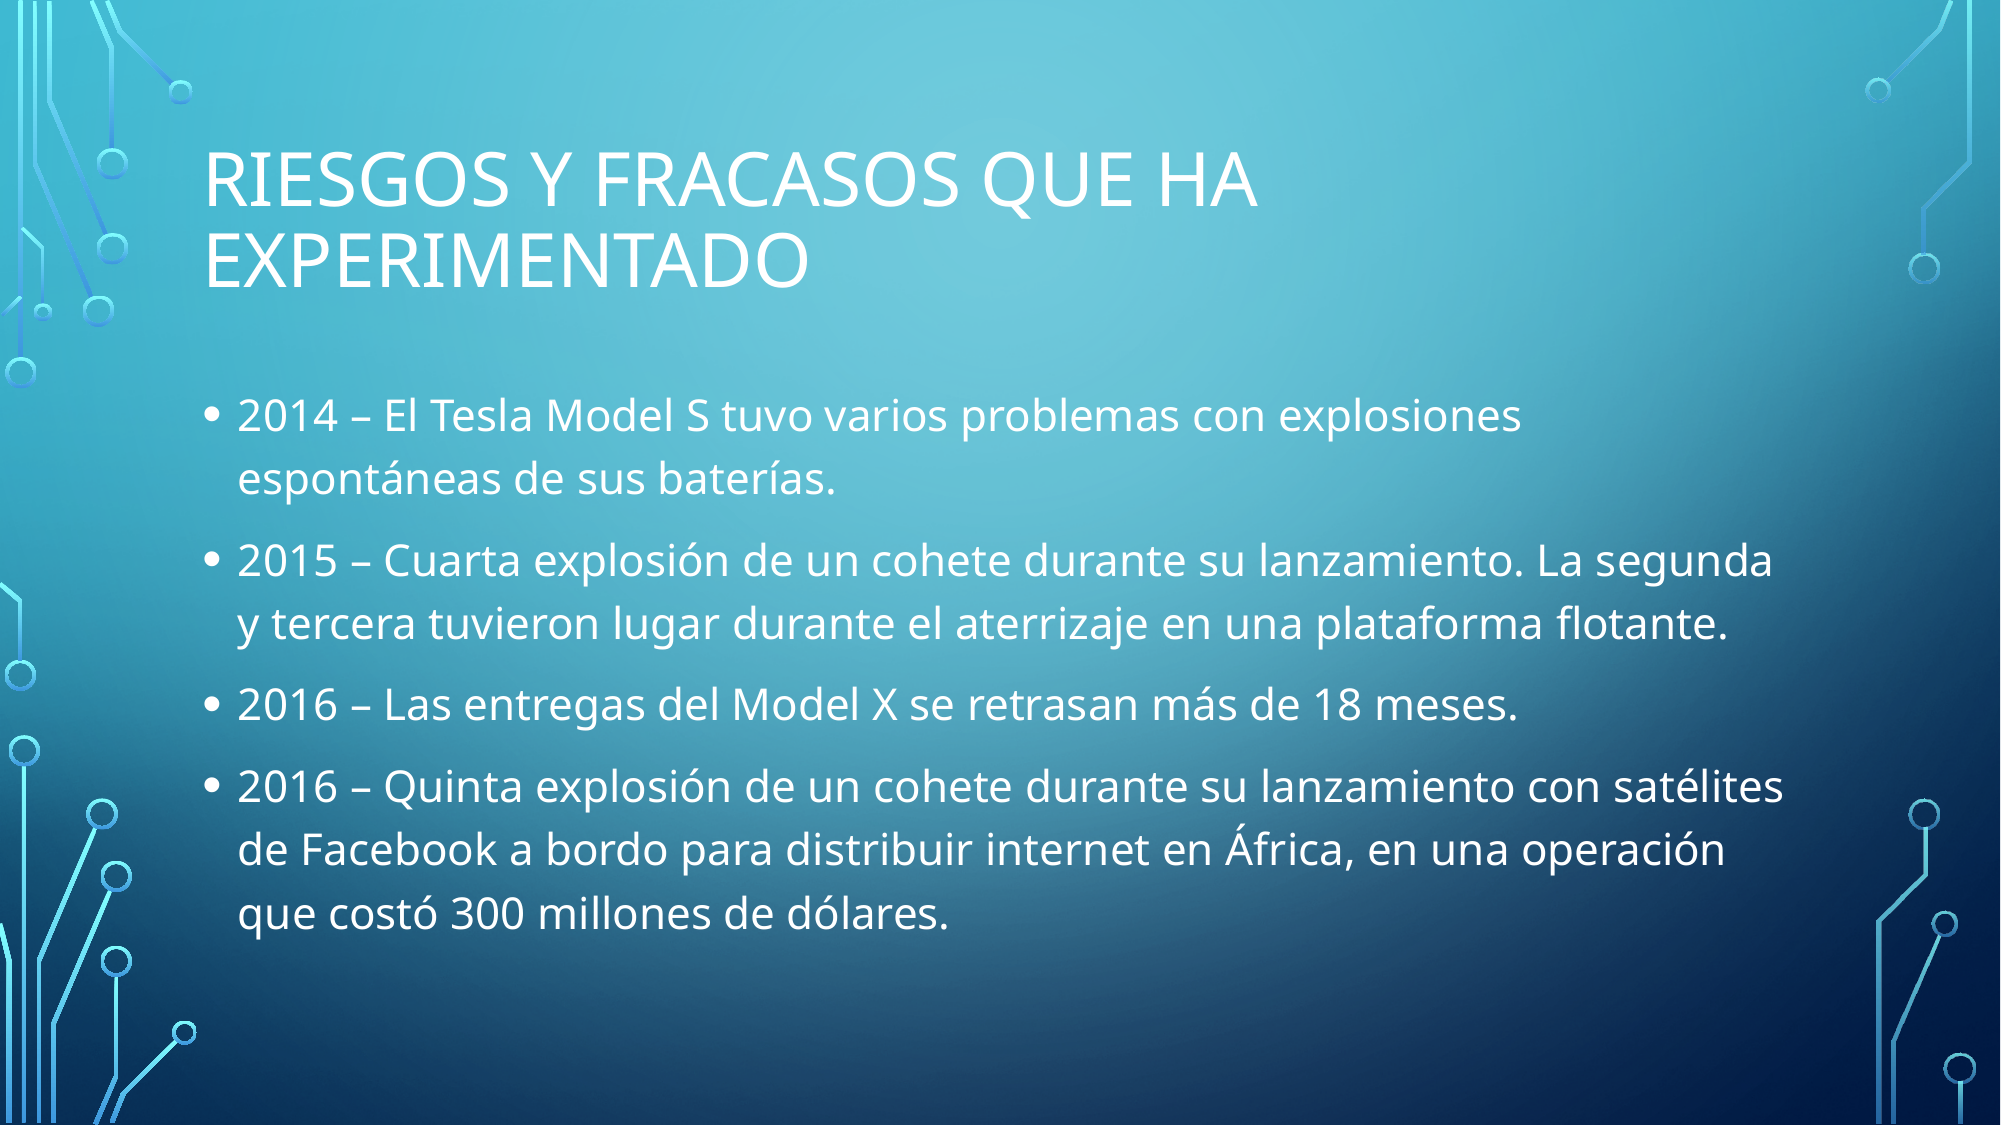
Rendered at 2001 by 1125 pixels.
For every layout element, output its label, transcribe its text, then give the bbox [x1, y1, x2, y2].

title RIESGOS Y FRACASOS QUE HA EXPERIMENTADO [187, 101, 1813, 344]
list 2014 – El Tesla Model S tuvo varios problemas con explosiones espontáneas de sus baterías. 2015 – Cuarta explosión de un cohete durante su lanzamiento. La segunda y tercera tuvieron lugar durante el aterrizaje en una plataforma flotante. 2016 – Las entregas del Model X se retrasan más de 18 meses. 2016 – Quinta explosión de un cohete durante su lanzamiento con satélites de Facebook a bordo para distribuir internet en África, en una operación que costó 300 millones de dólares. [187, 369, 1813, 950]
